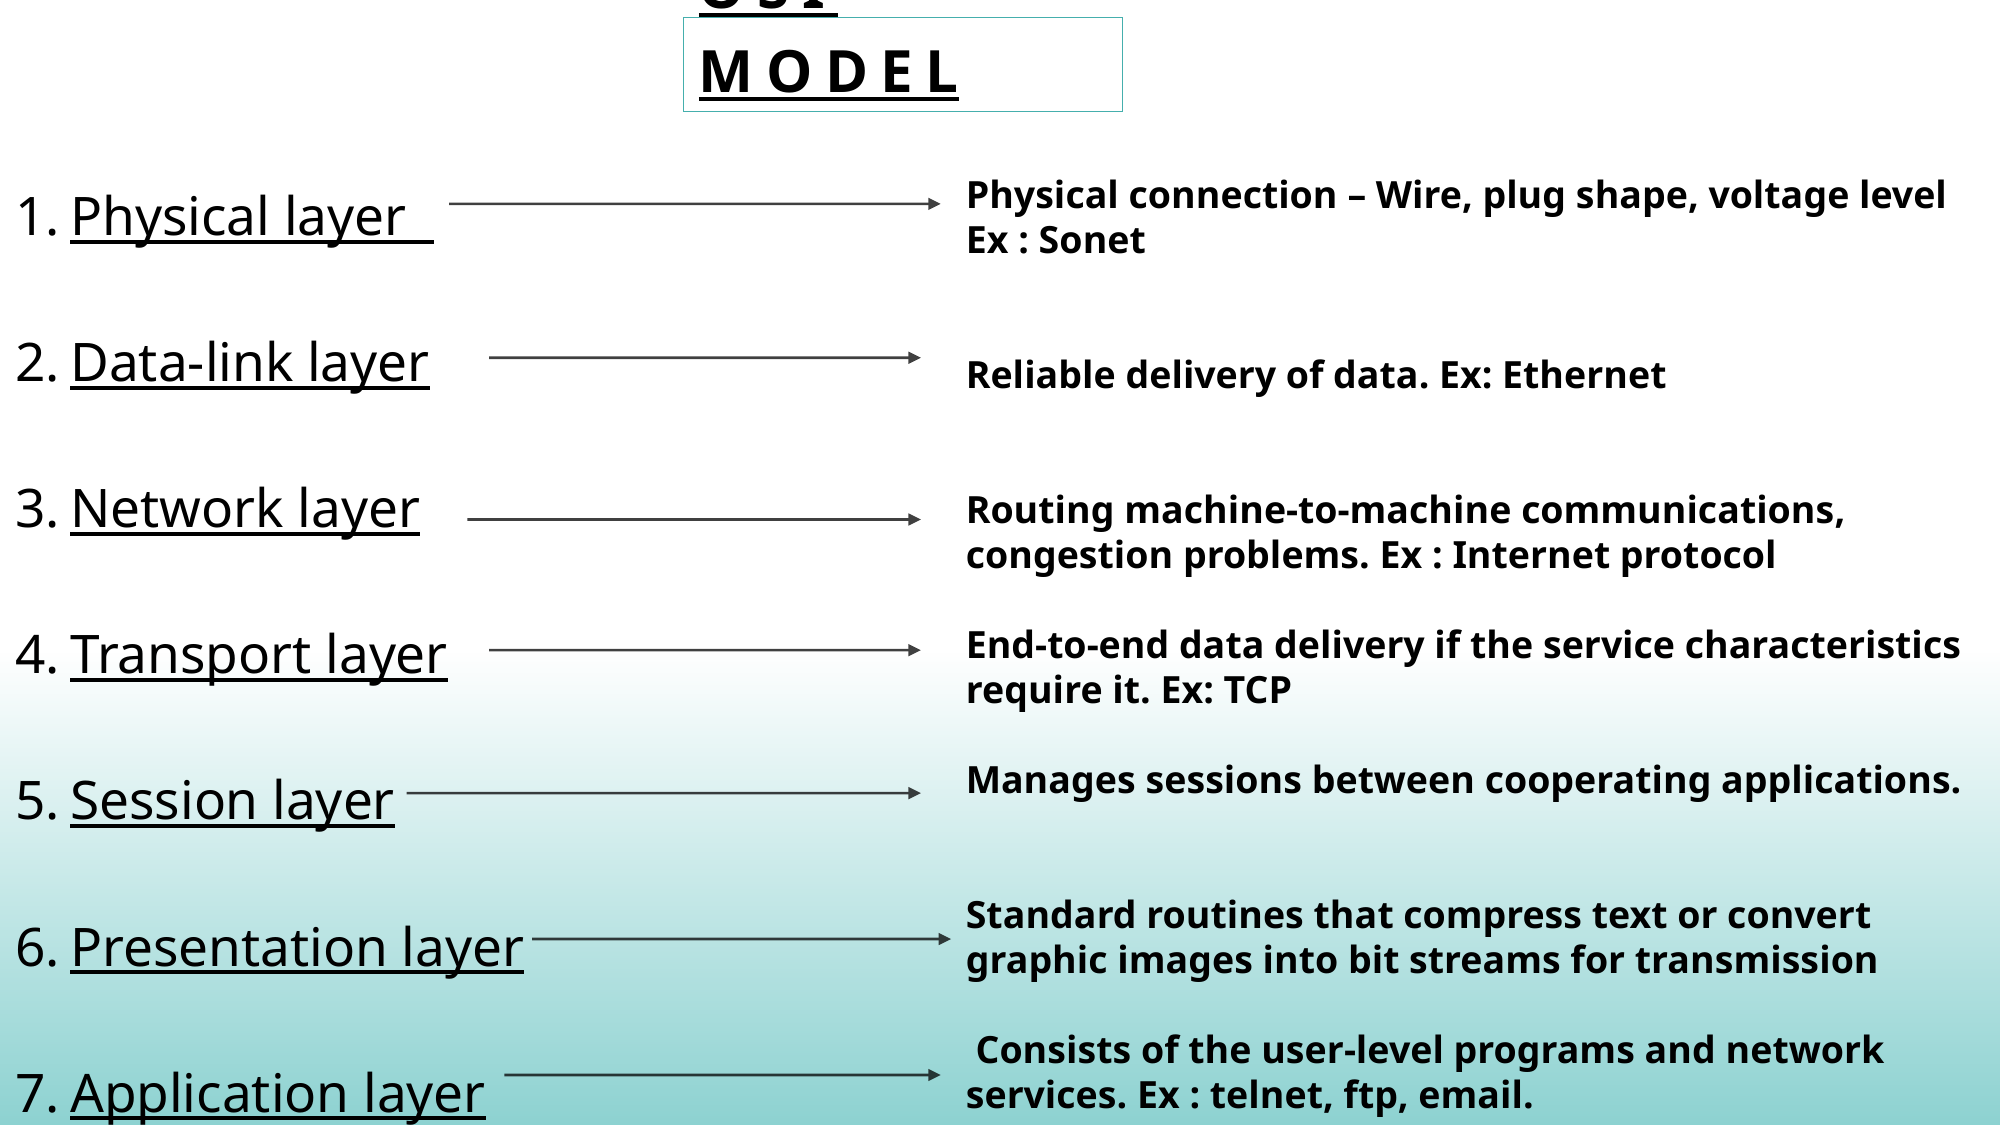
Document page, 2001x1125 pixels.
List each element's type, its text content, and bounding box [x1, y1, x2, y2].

list Physical layer Data-link layer Network layer Transport layer Session layer Presentation layer Application layer [0, 111, 1804, 1125]
text_box Physical connection – Wire, plug shape, voltage level Ex : Sonet Reliable delivery of data. Ex: Ethernet Routing machine-to-machine communications, congestion problems. Ex : Internet protocol End-to-end data delivery if the service characteristics require it. Ex: TCP Manages sessions between cooperating applications. Standard routines that compress text or convert graphic images into bit streams for transmission Consists of the user-level programs and network services. Ex : telnet, ftp, email. [951, 163, 2000, 1125]
title Osi model [683, 17, 1123, 111]
